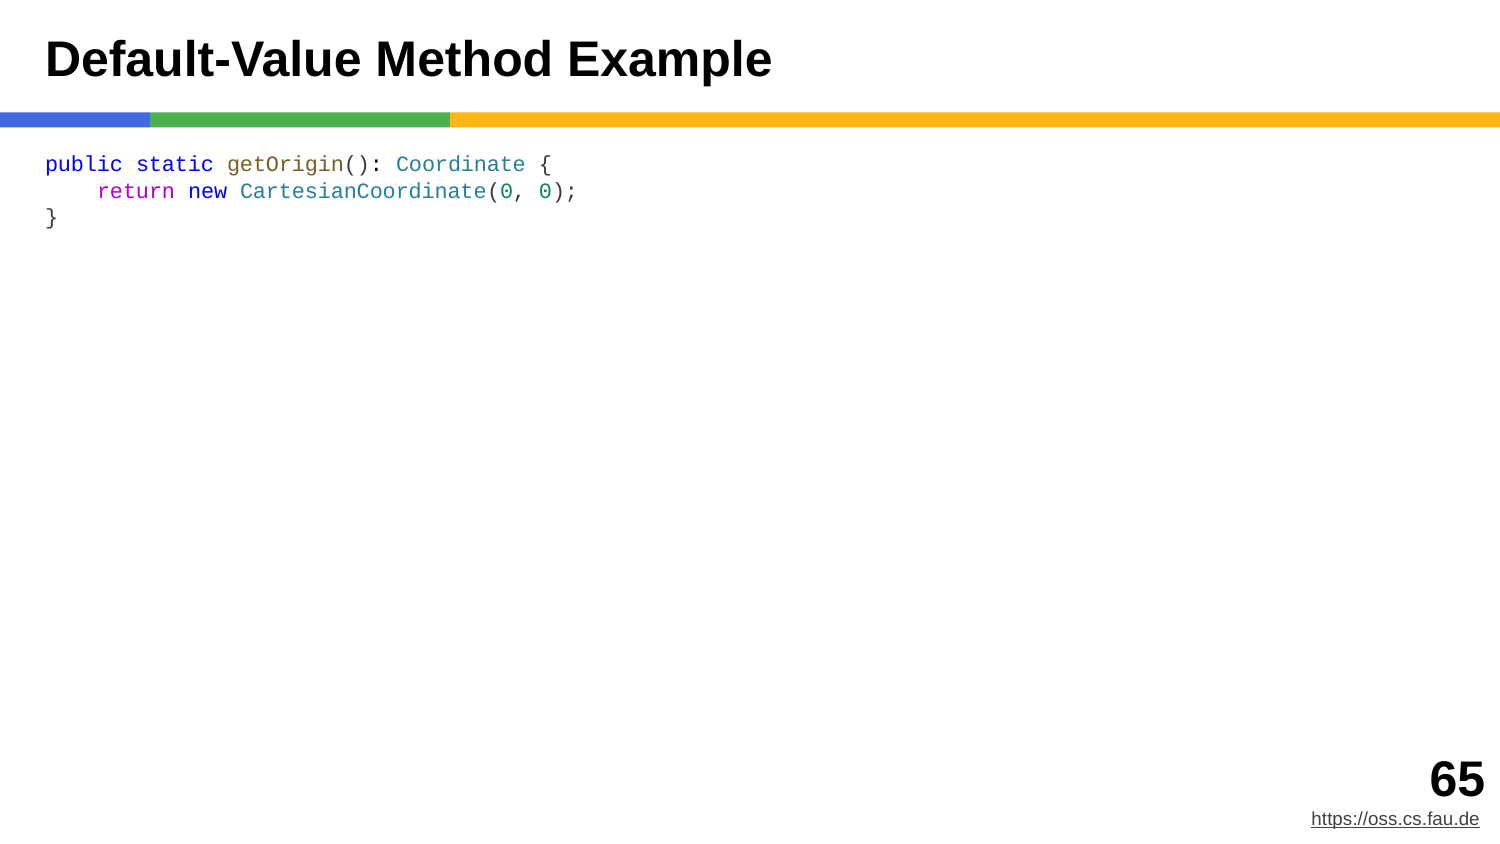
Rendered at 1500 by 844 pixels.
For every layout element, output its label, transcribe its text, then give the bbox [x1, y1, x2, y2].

list public static getOrigin(): Coordinate { return new CartesianCoordinate(0, 0); } [45, 150, 1455, 825]
slide_number ‹#› https://oss.cs.fau.de [1200, 724, 1500, 844]
title Default-Value Method Example [0, 0, 1500, 113]
